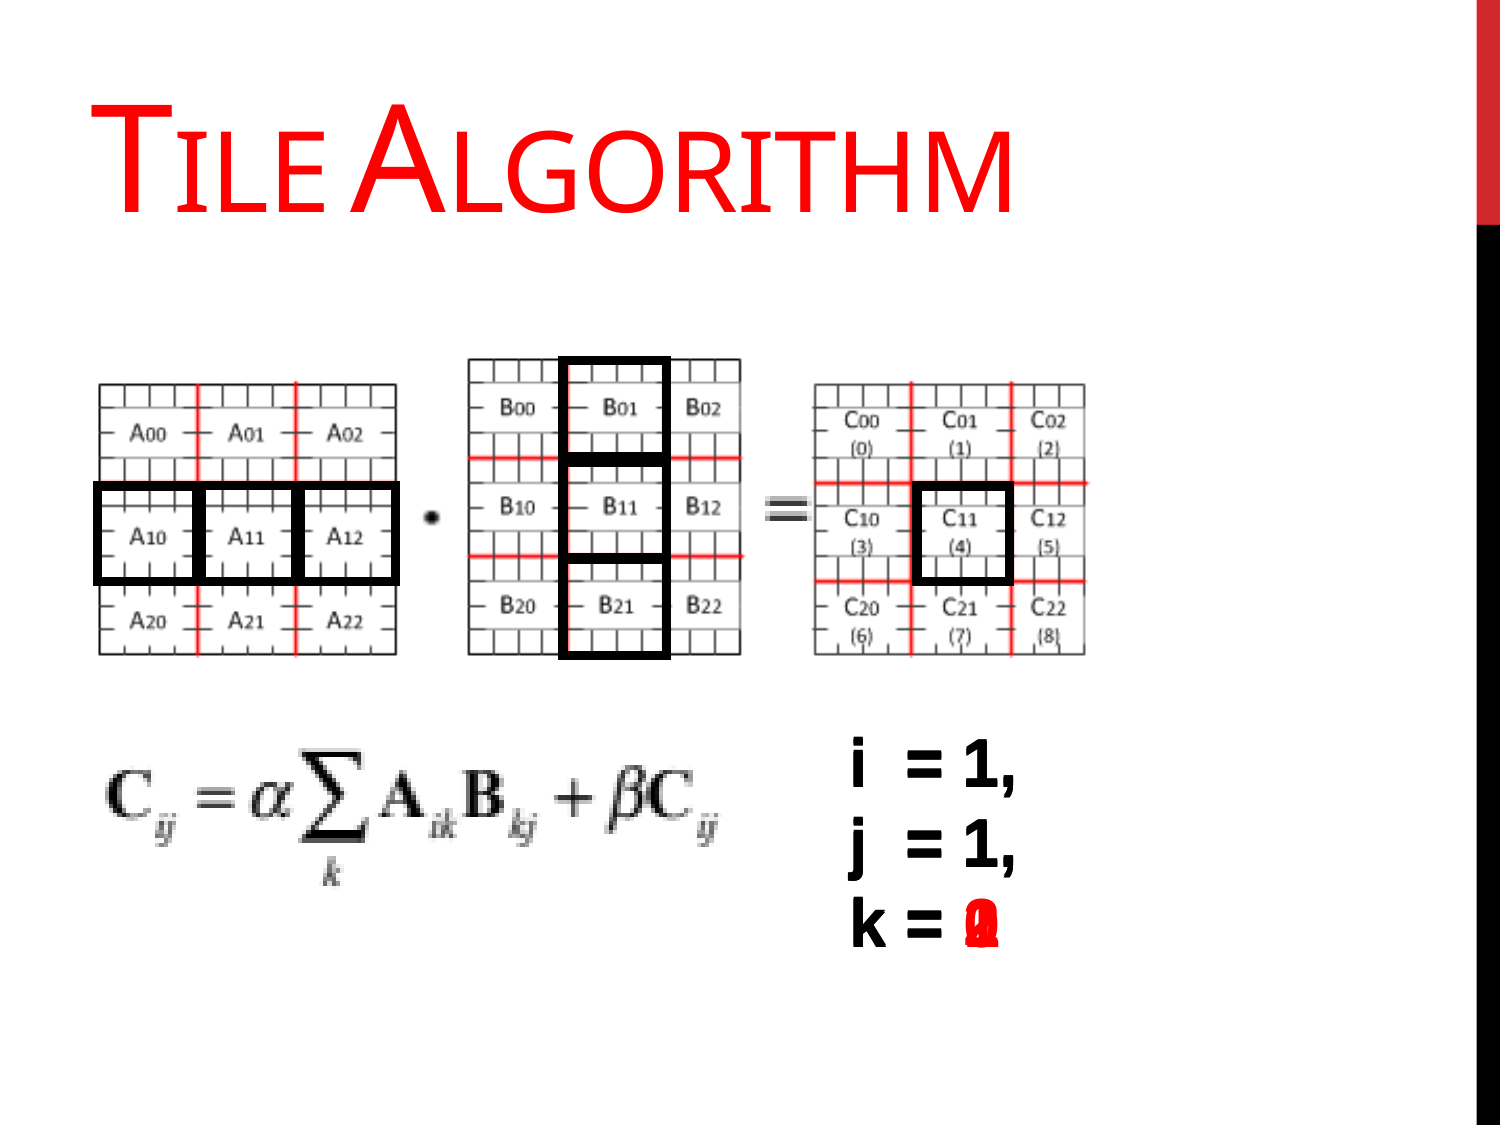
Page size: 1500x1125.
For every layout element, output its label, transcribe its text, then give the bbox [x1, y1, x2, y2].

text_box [97, 697, 728, 892]
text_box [755, 486, 818, 538]
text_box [417, 501, 446, 538]
picture [97, 357, 1090, 659]
text_box i = 1, j = 1, k = 2 [835, 711, 1211, 967]
title Tile Algorithm [75, 24, 1261, 250]
